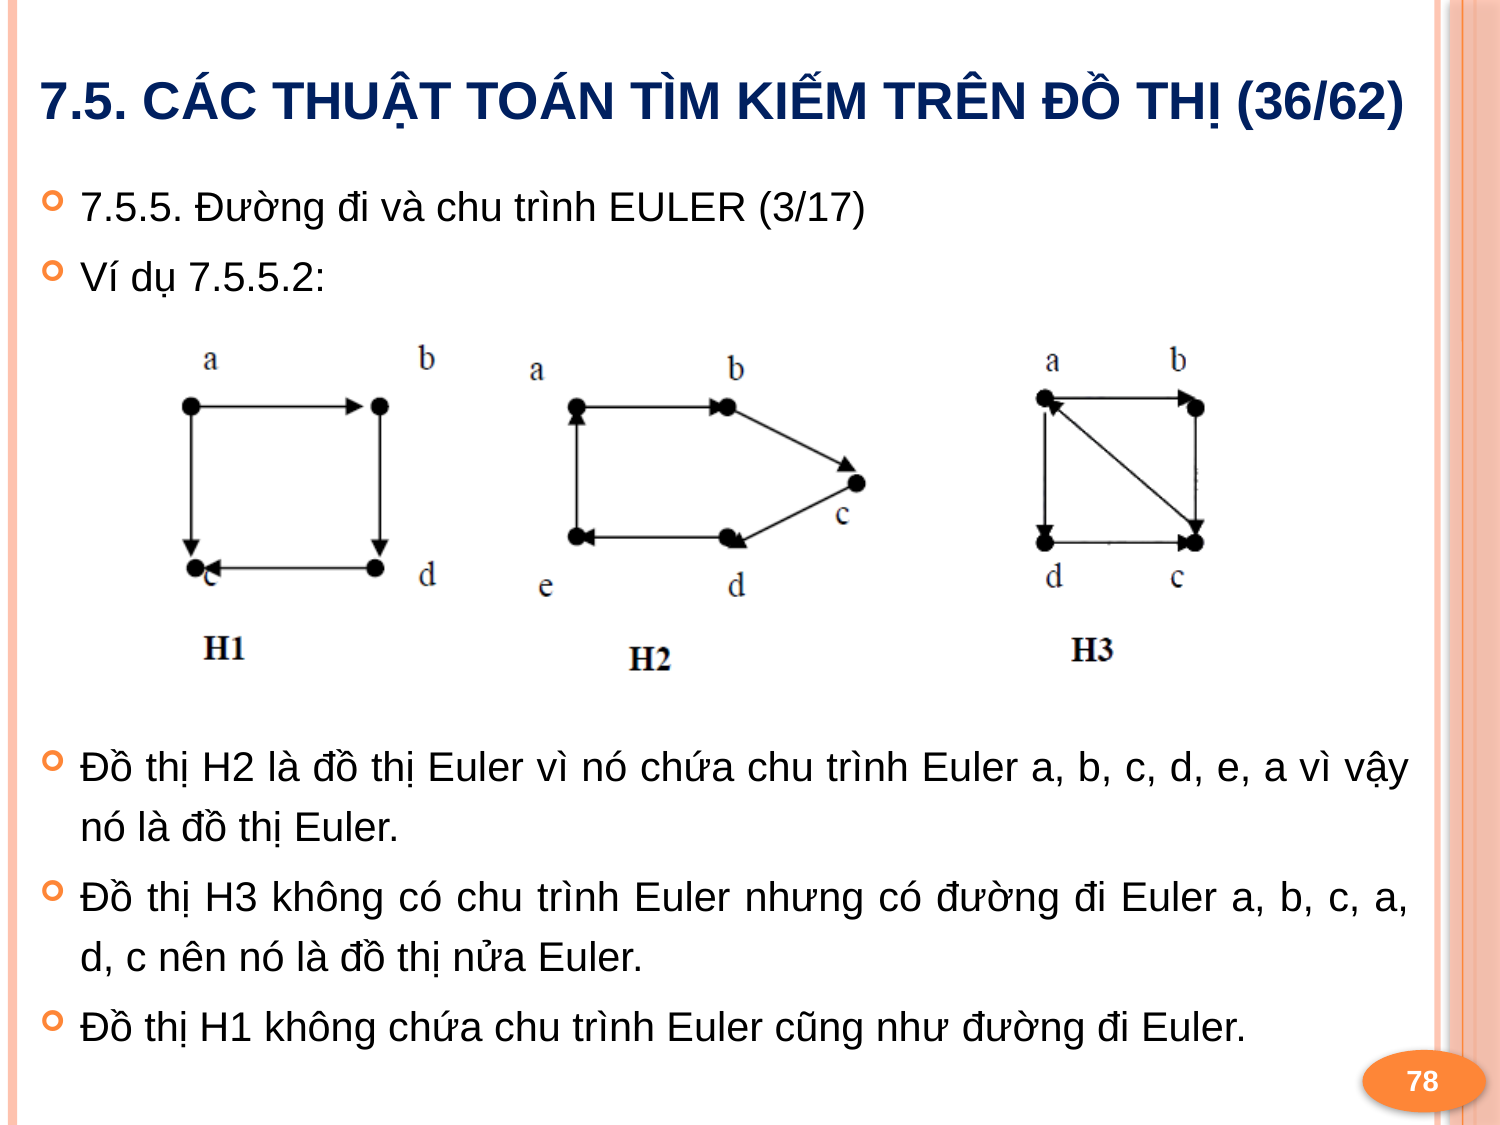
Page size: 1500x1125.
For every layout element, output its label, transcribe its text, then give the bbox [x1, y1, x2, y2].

picture [1011, 336, 1223, 671]
title 7.5. Các thuật toán tìm kiếm trên đồ thị (36/62) [24, 45, 1425, 138]
picture [161, 336, 463, 674]
list 7.5.5. Đường đi và chu trình EULER (3/17) Ví dụ 7.5.5.2: Đồ thị H2 là đồ thị Euler vì nó chứa chu trình Euler a, b, c, d, e, a vì vậy nó là đồ thị Euler. Đồ thị H3 không có chu trình Euler nhưng có đường đi Euler a, b, c, a, d, c nên nó là đồ thị nửa Euler. Đồ thị H1 không chứa chu trình Euler cũng như đường đi Euler. [24, 162, 1425, 1062]
picture [515, 349, 876, 688]
slide_number 78 [1350, 1036, 1496, 1122]
